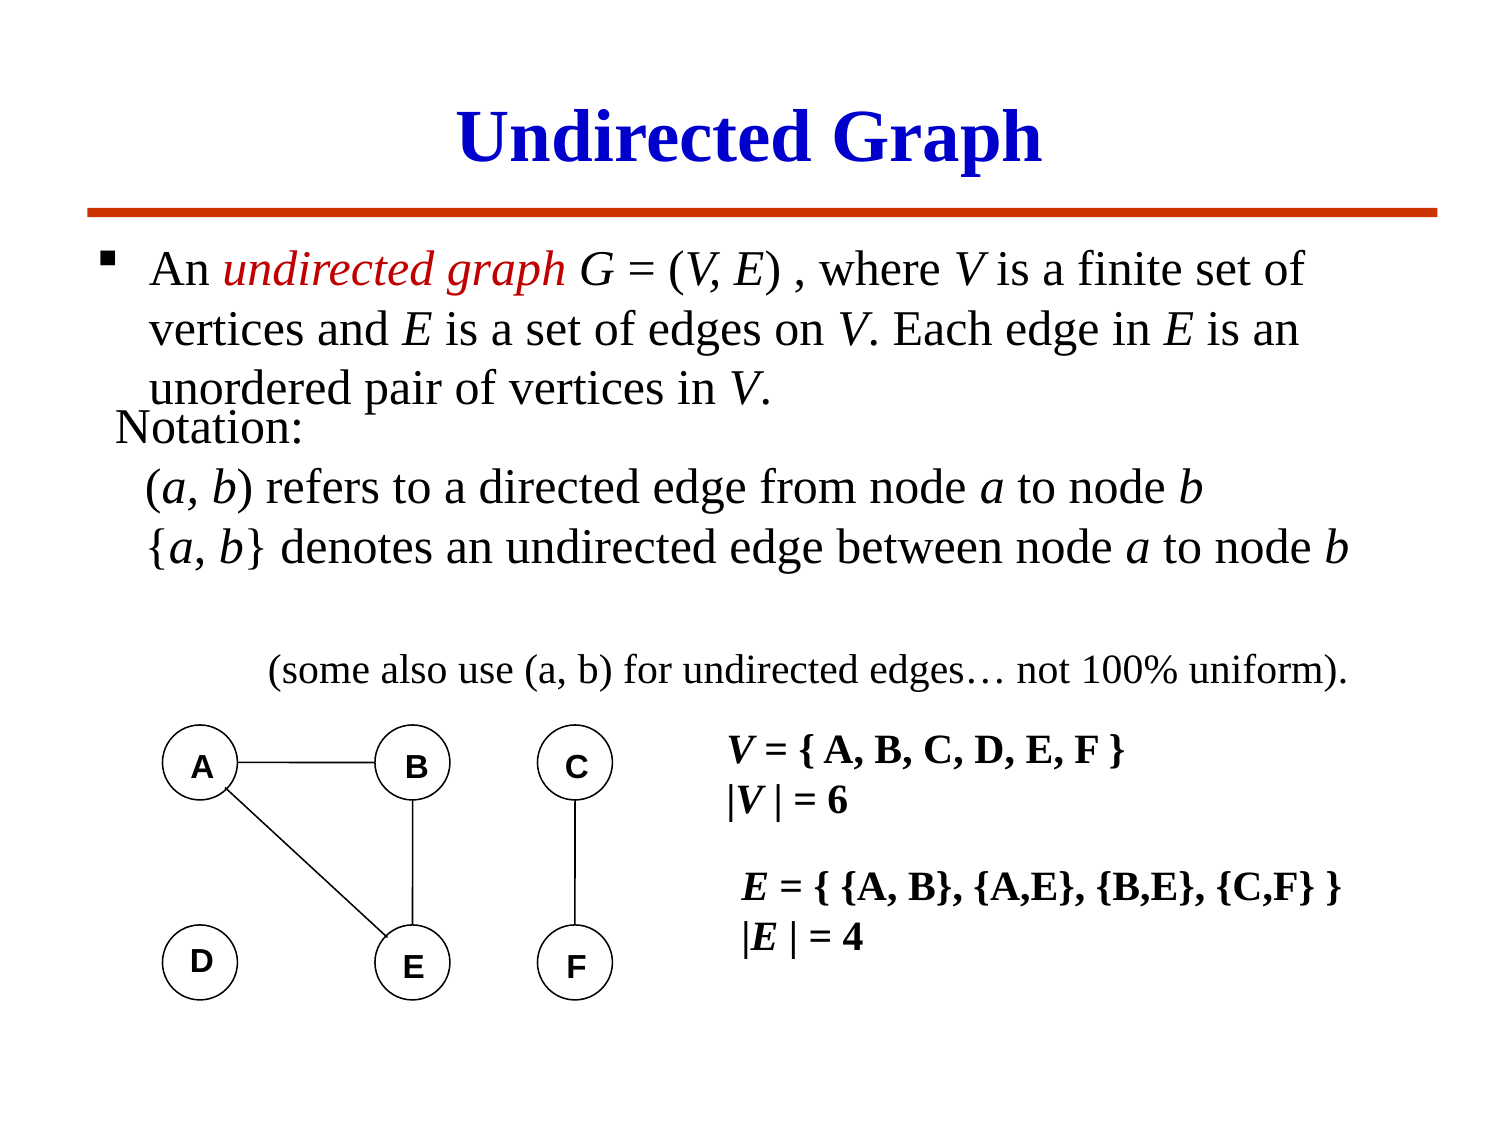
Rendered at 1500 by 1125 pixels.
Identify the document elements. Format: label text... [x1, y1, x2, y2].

text_box Undirected Graph [112, 62, 1388, 200]
title An undirected graph G = (V, E) , where V is a finite set of vertices and E is a set of edges on V. Each edge in E is an unordered pair of vertices in V. [81, 224, 1419, 424]
text_box Notation: (a, b) refers to a directed edge from node a to node b {a, b} denotes an undirected edge between node a to node b (some also use (a, b) for undirected edges… not 100% uniform). [62, 424, 1438, 663]
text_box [162, 714, 1372, 1001]
